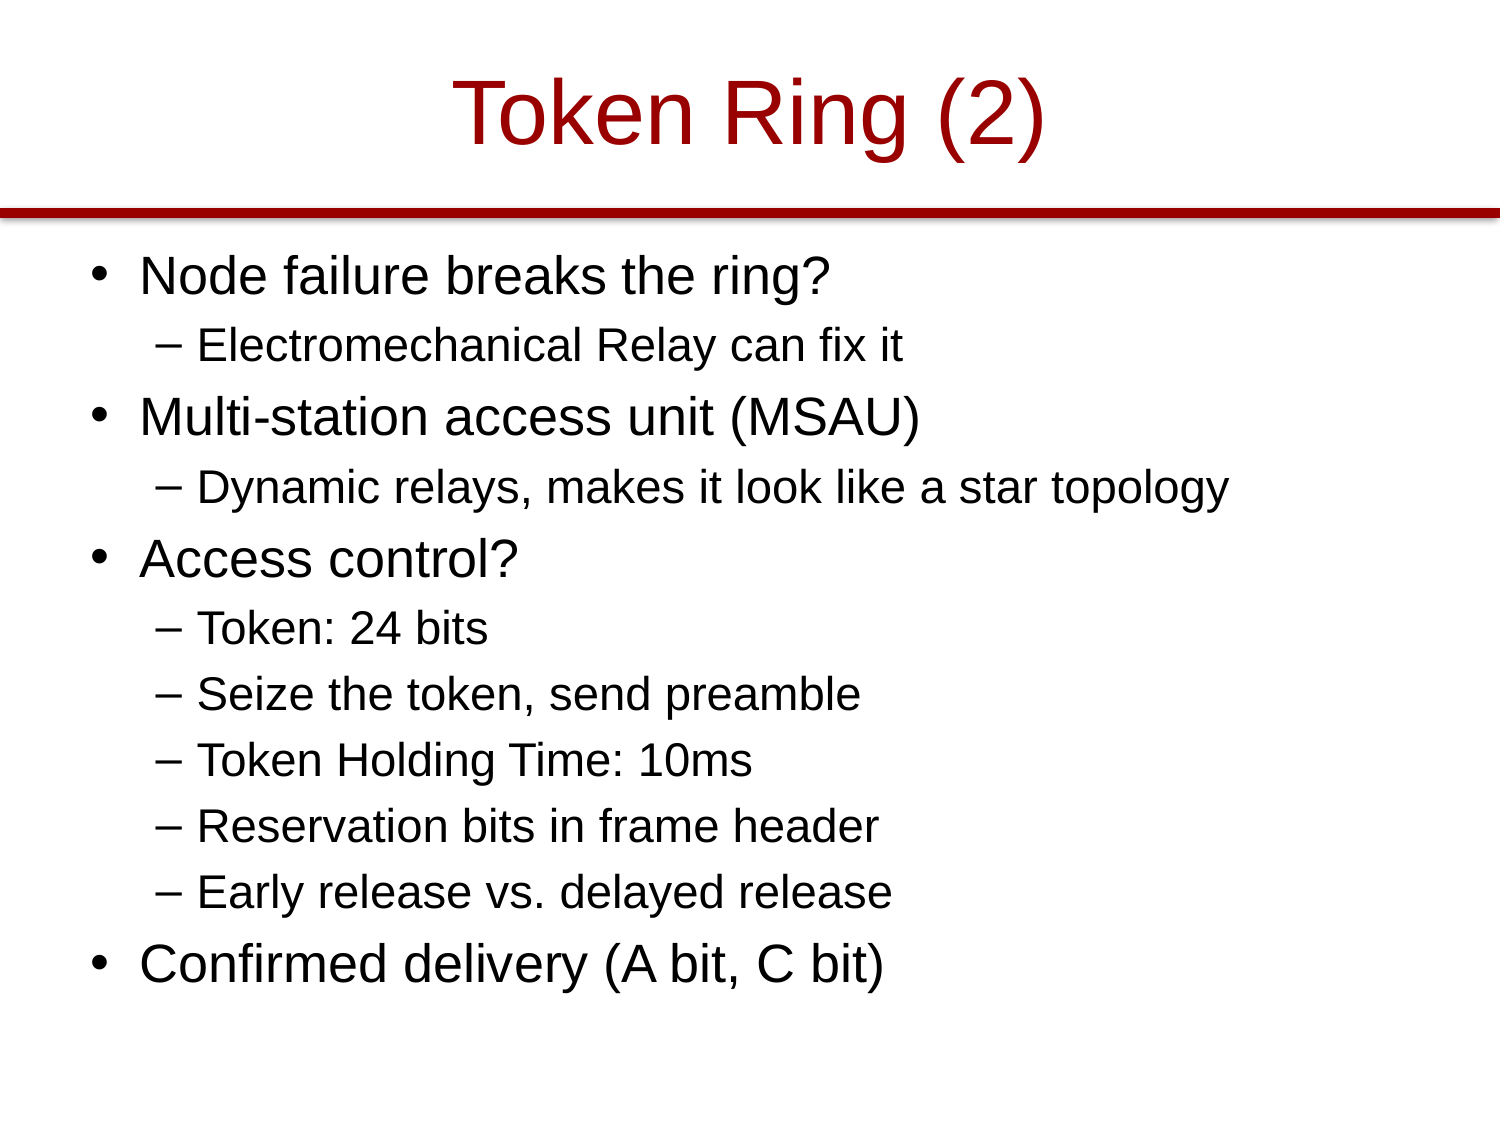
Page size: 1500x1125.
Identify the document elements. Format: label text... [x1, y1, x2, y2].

title Token Ring (2) [75, 13, 1425, 202]
list Node failure breaks the ring? Electromechanical Relay can fix it Multi-station access unit (MSAU) Dynamic relays, makes it look like a star topology Access control? Token: 24 bits Seize the token, send preamble Token Holding Time: 10ms Reservation bits in frame header Early release vs. delayed release Confirmed delivery (A bit, C bit) [75, 232, 1425, 1005]
